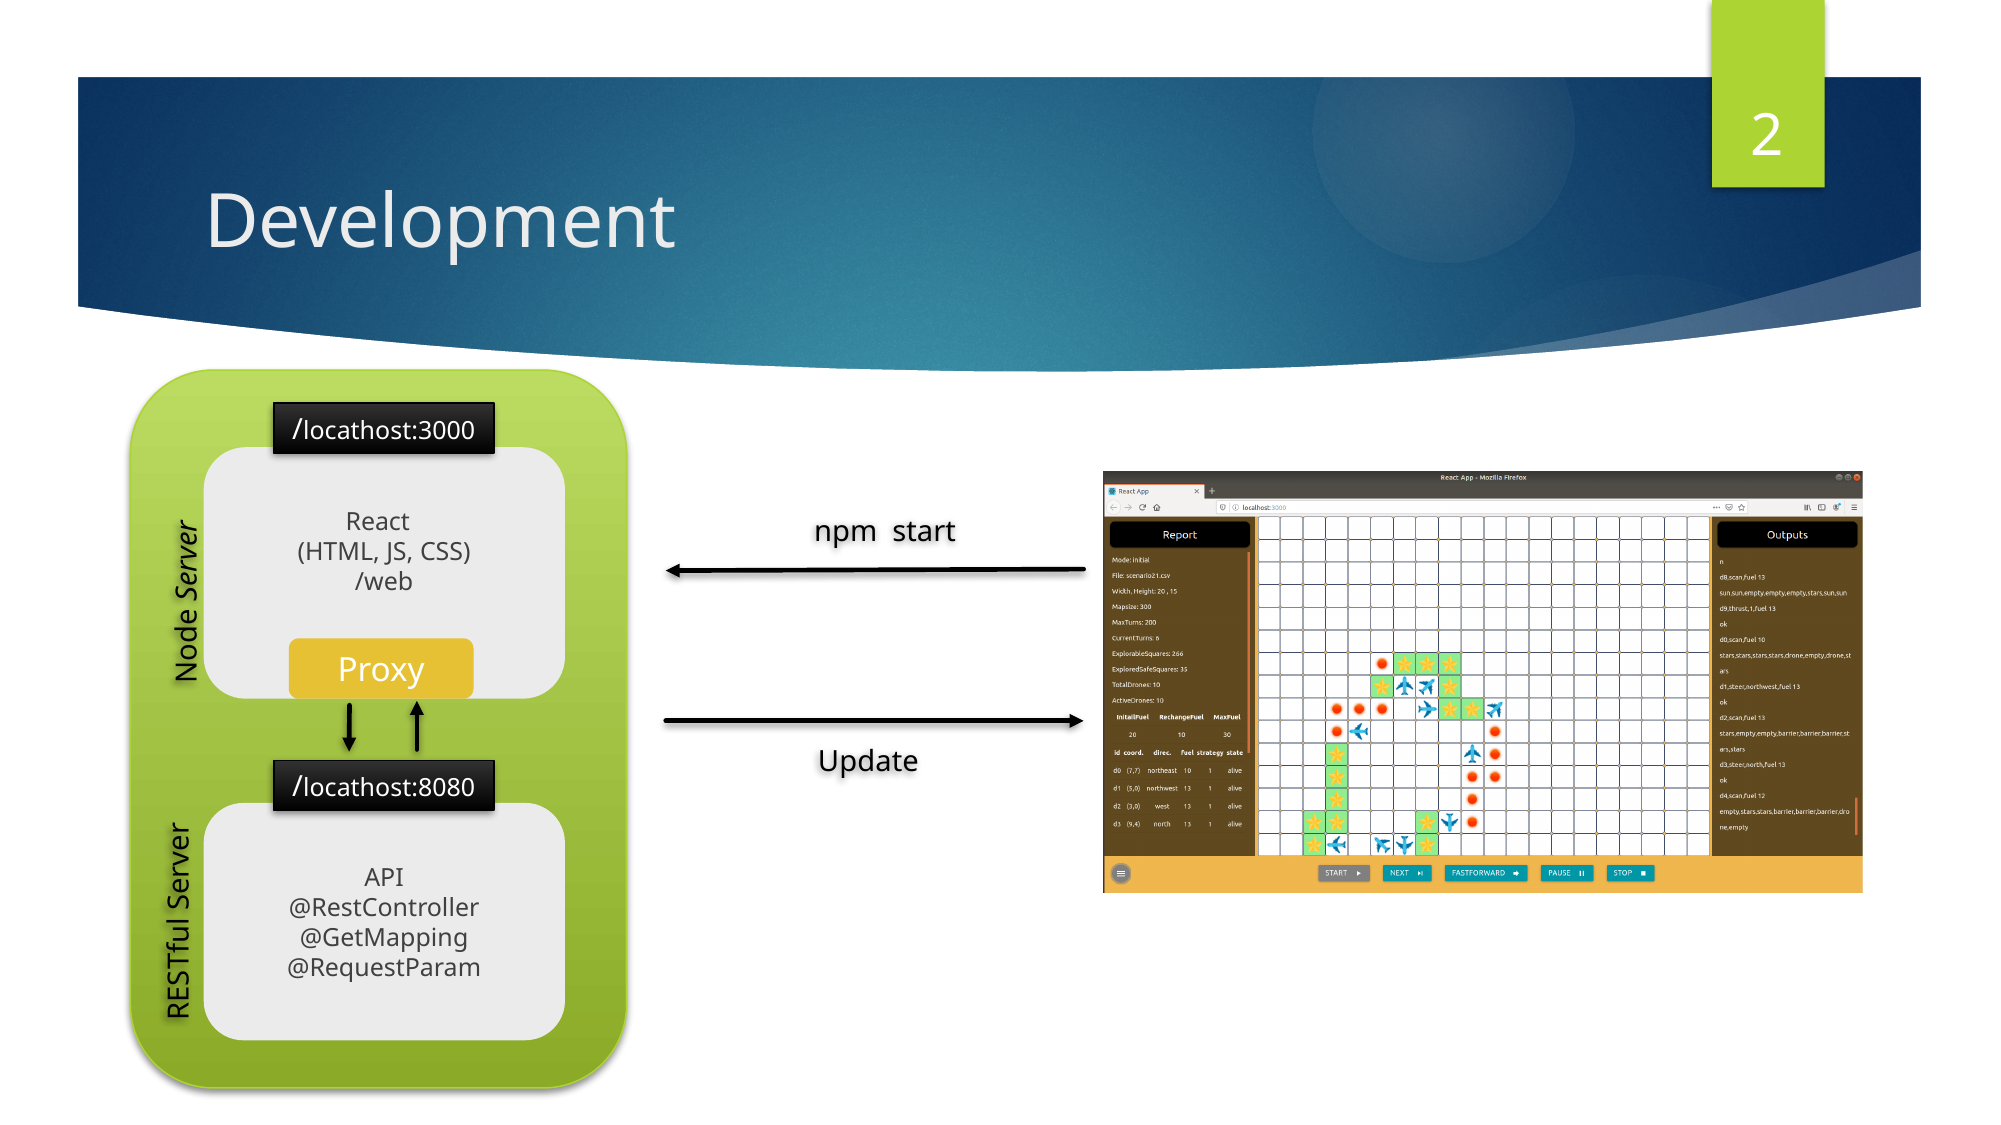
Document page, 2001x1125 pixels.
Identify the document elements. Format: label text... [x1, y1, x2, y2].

title Development [189, 159, 1627, 276]
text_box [130, 369, 627, 1089]
slide_number 2 [1698, 48, 1836, 175]
text_box npm start [799, 504, 972, 555]
picture [1102, 471, 1863, 894]
text_box Update [802, 734, 935, 786]
